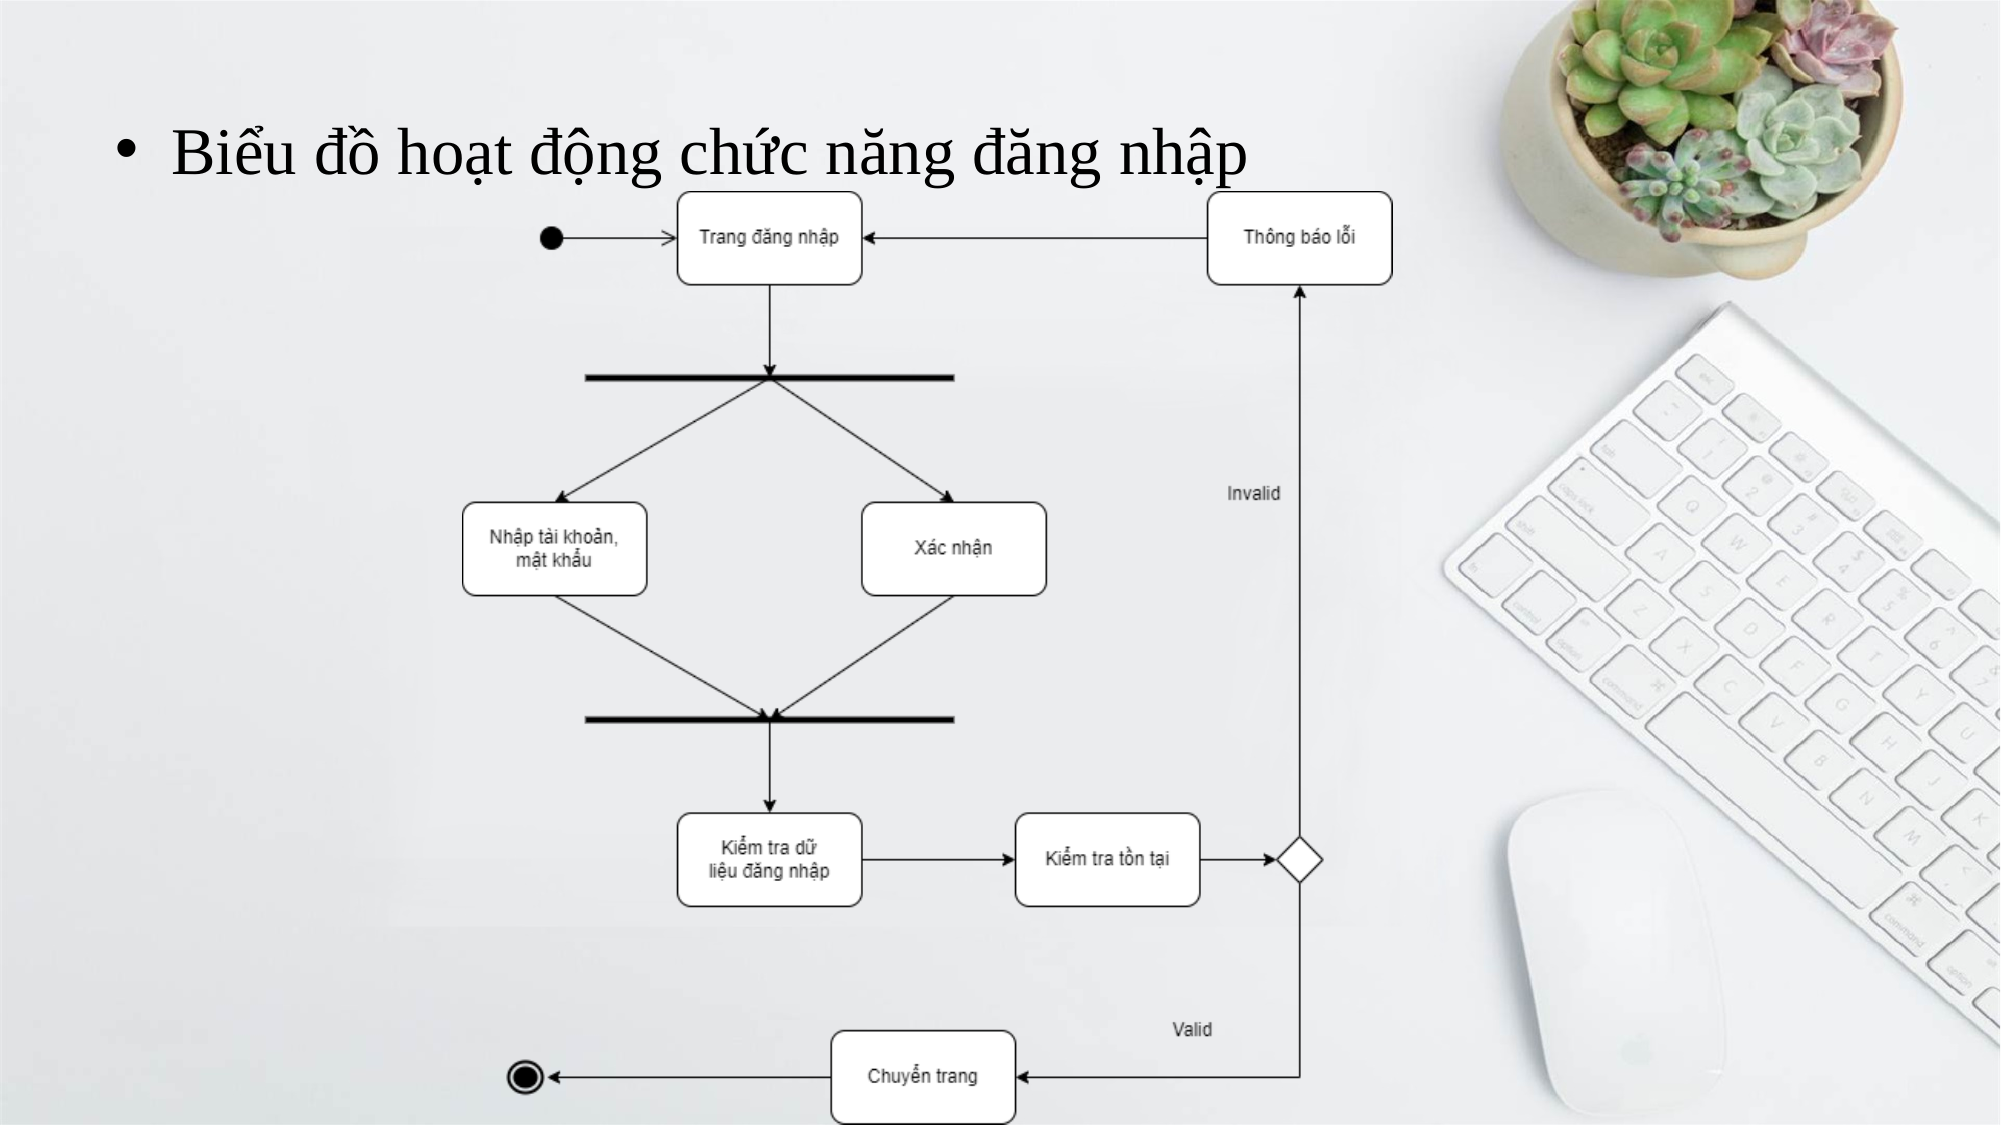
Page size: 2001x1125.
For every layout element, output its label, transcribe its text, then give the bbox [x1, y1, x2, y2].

picture [0, 0, 2001, 1125]
slide_number 7 [1433, 1042, 1900, 1103]
list Biểu đồ hoạt động chức năng đăng nhập [99, 99, 1900, 843]
